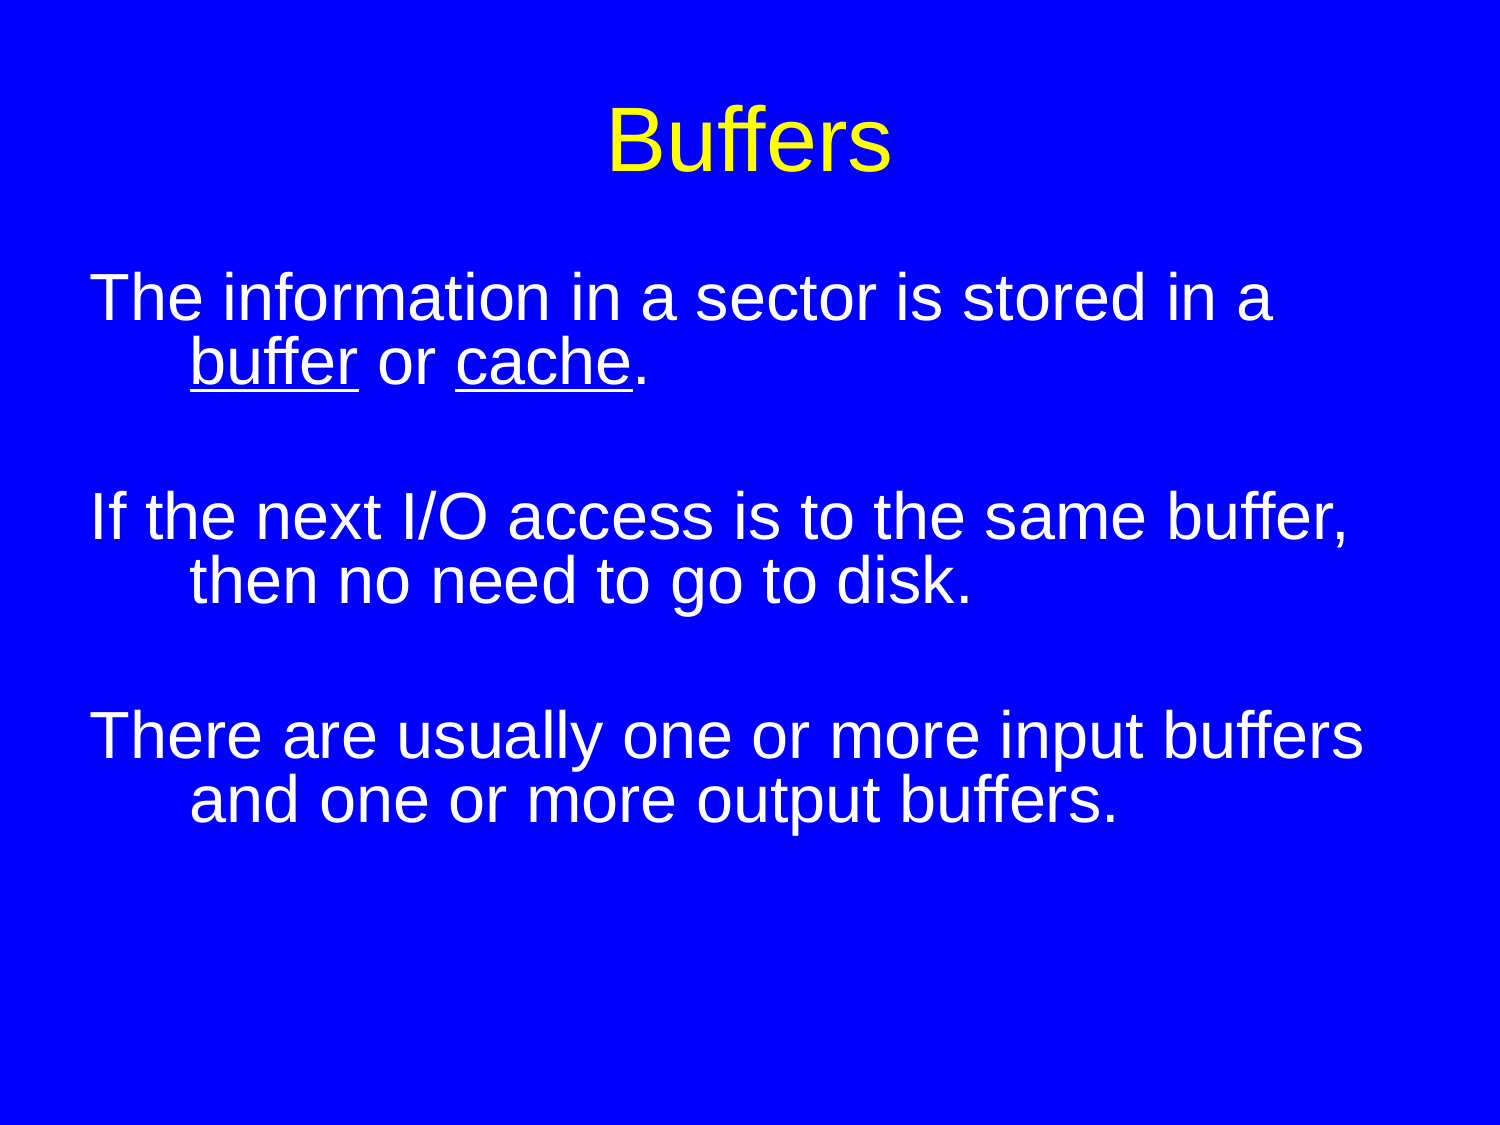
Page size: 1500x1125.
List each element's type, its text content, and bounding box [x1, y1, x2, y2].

title Buffers [74, 59, 1425, 210]
list The information in a sector is stored in a buffer or cache. If the next I/O access is to the same buffer, then no need to go to disk. There are usually one or more input buffers and one or more output buffers. [74, 262, 1425, 1012]
